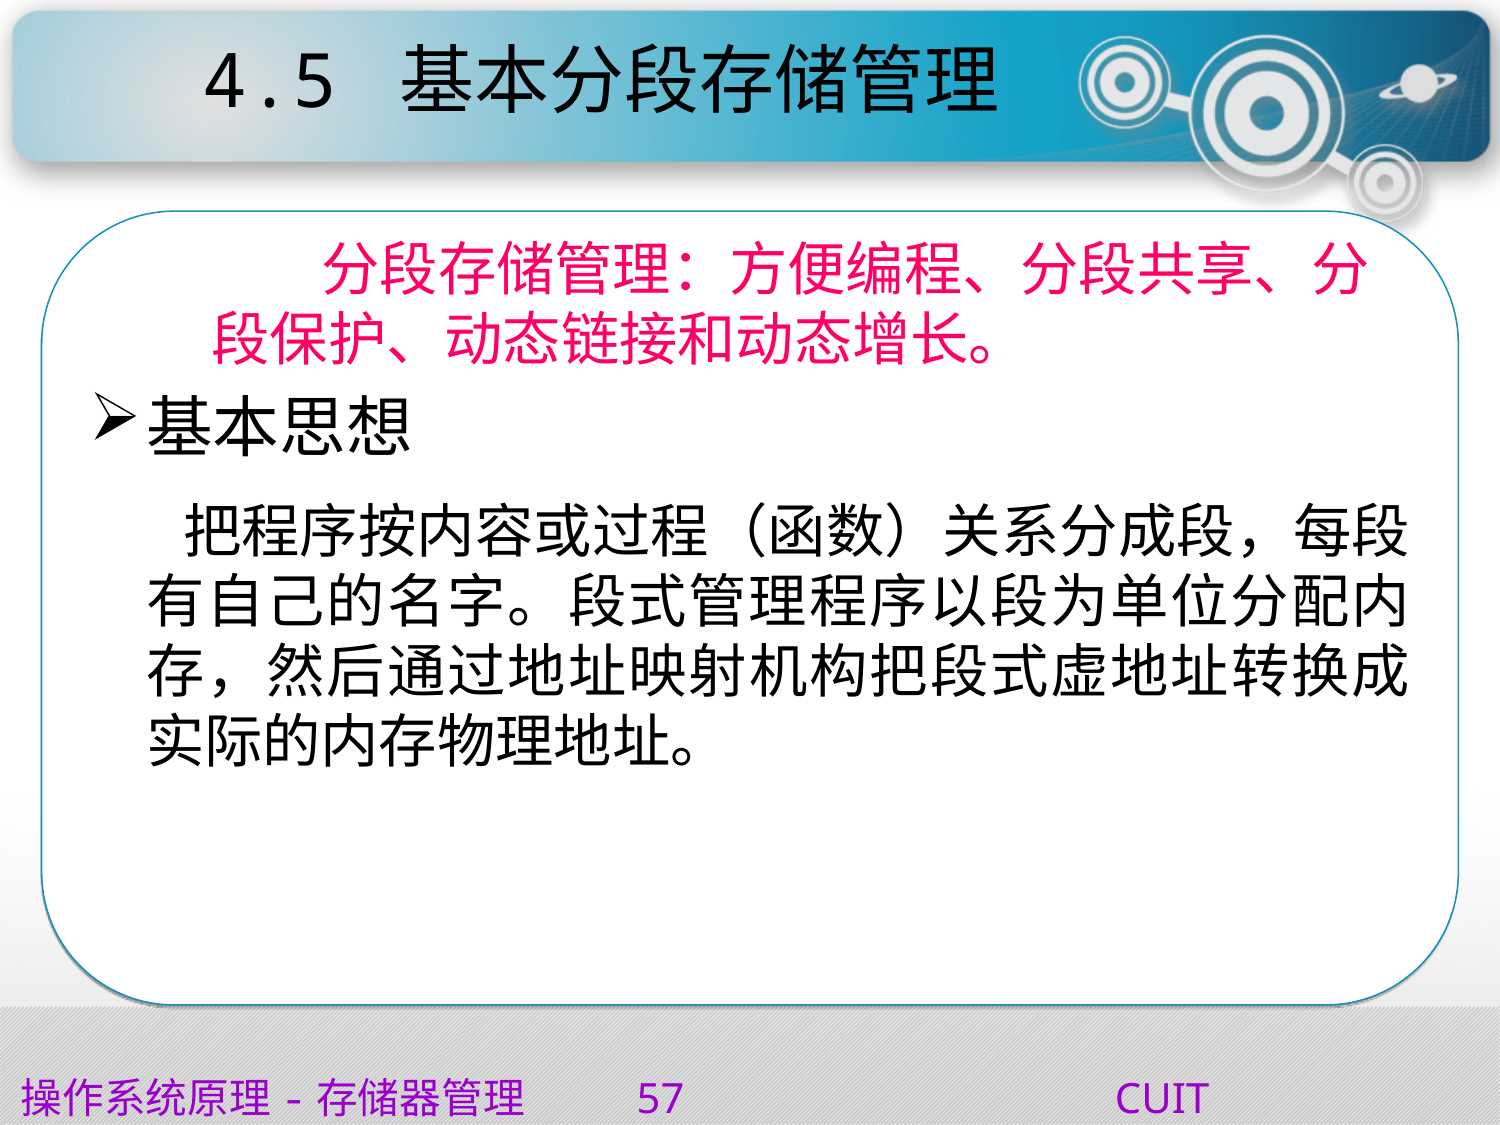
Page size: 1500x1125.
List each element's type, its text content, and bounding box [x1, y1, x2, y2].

picture [0, 0, 1500, 1006]
title 4.5 基本分段存储管理 [75, 24, 1128, 212]
list 分段存储管理：方便编程、分段共享、分段保护、动态链接和动态增长。 基本思想 把程序按内容或过程（函数）关系分成段，每段有自己的名字。段式管理程序以段为单位分配内存，然后通过地址映射机构把段式虚地址转换成实际的内存物理地址。 [75, 224, 1425, 1005]
